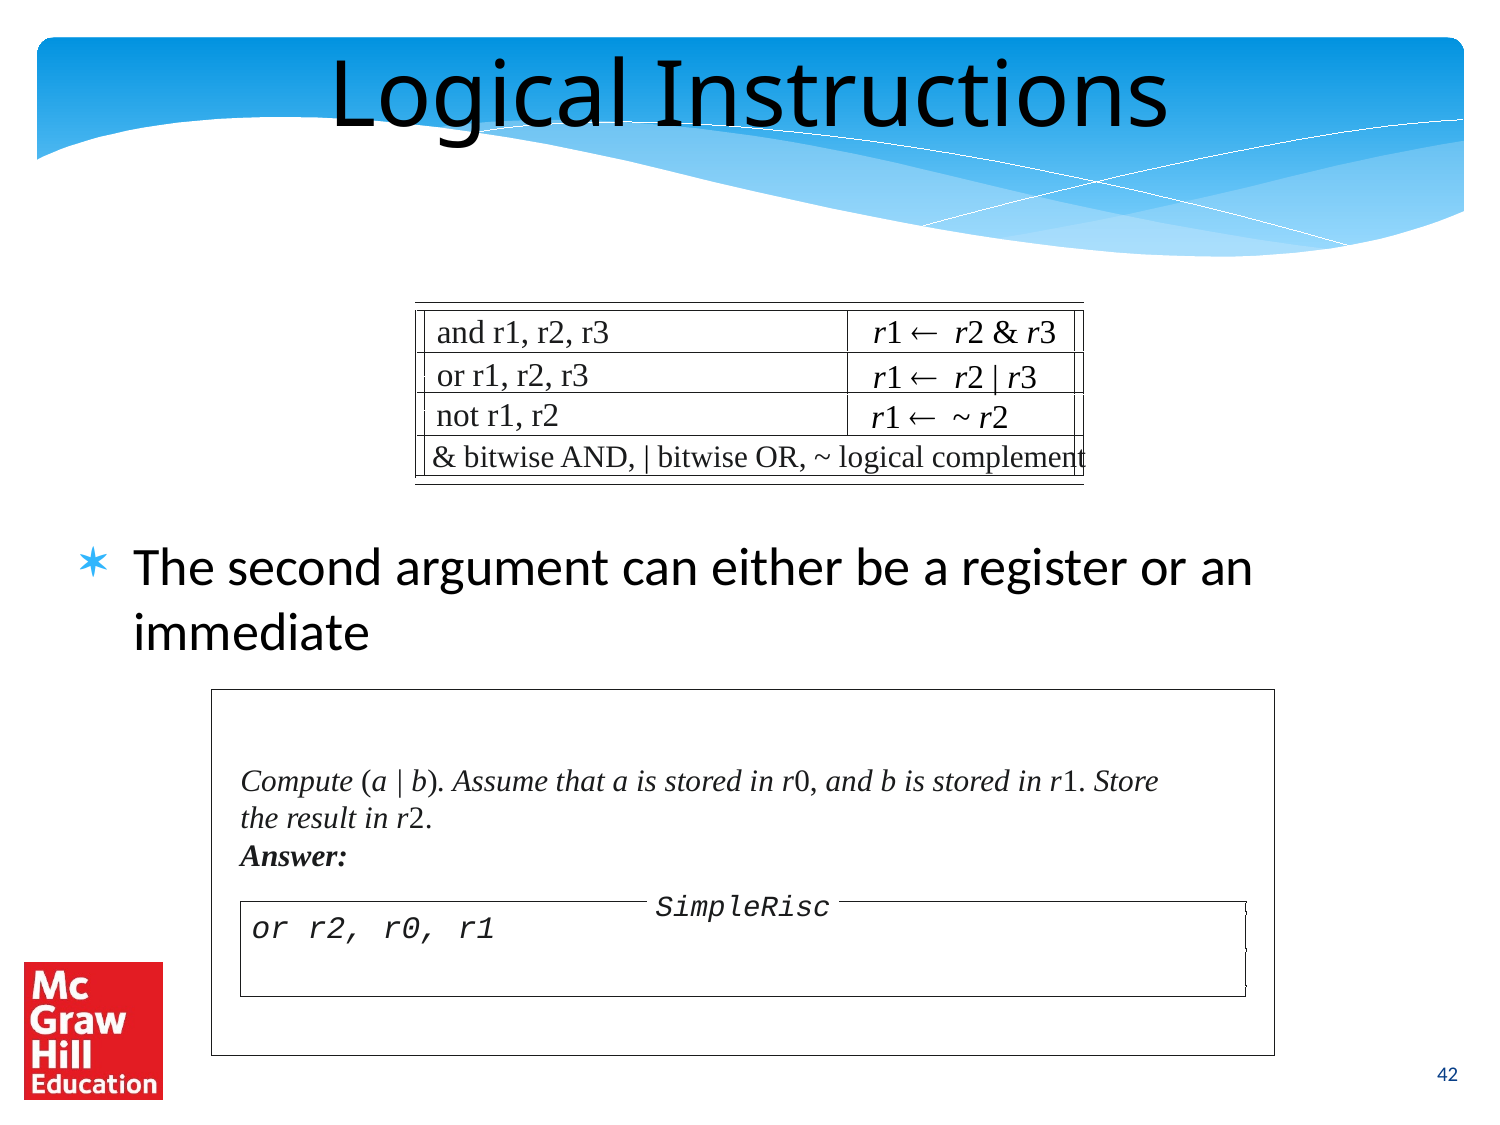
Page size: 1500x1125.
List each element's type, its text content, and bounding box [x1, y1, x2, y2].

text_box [207, 684, 1281, 1061]
list The second argument can either be a register or an immediate [62, 531, 1280, 1017]
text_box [415, 302, 1090, 485]
picture [24, 962, 163, 1101]
title Logical Instructions [37, 12, 1463, 167]
slide_number 42 [1401, 1042, 1494, 1103]
